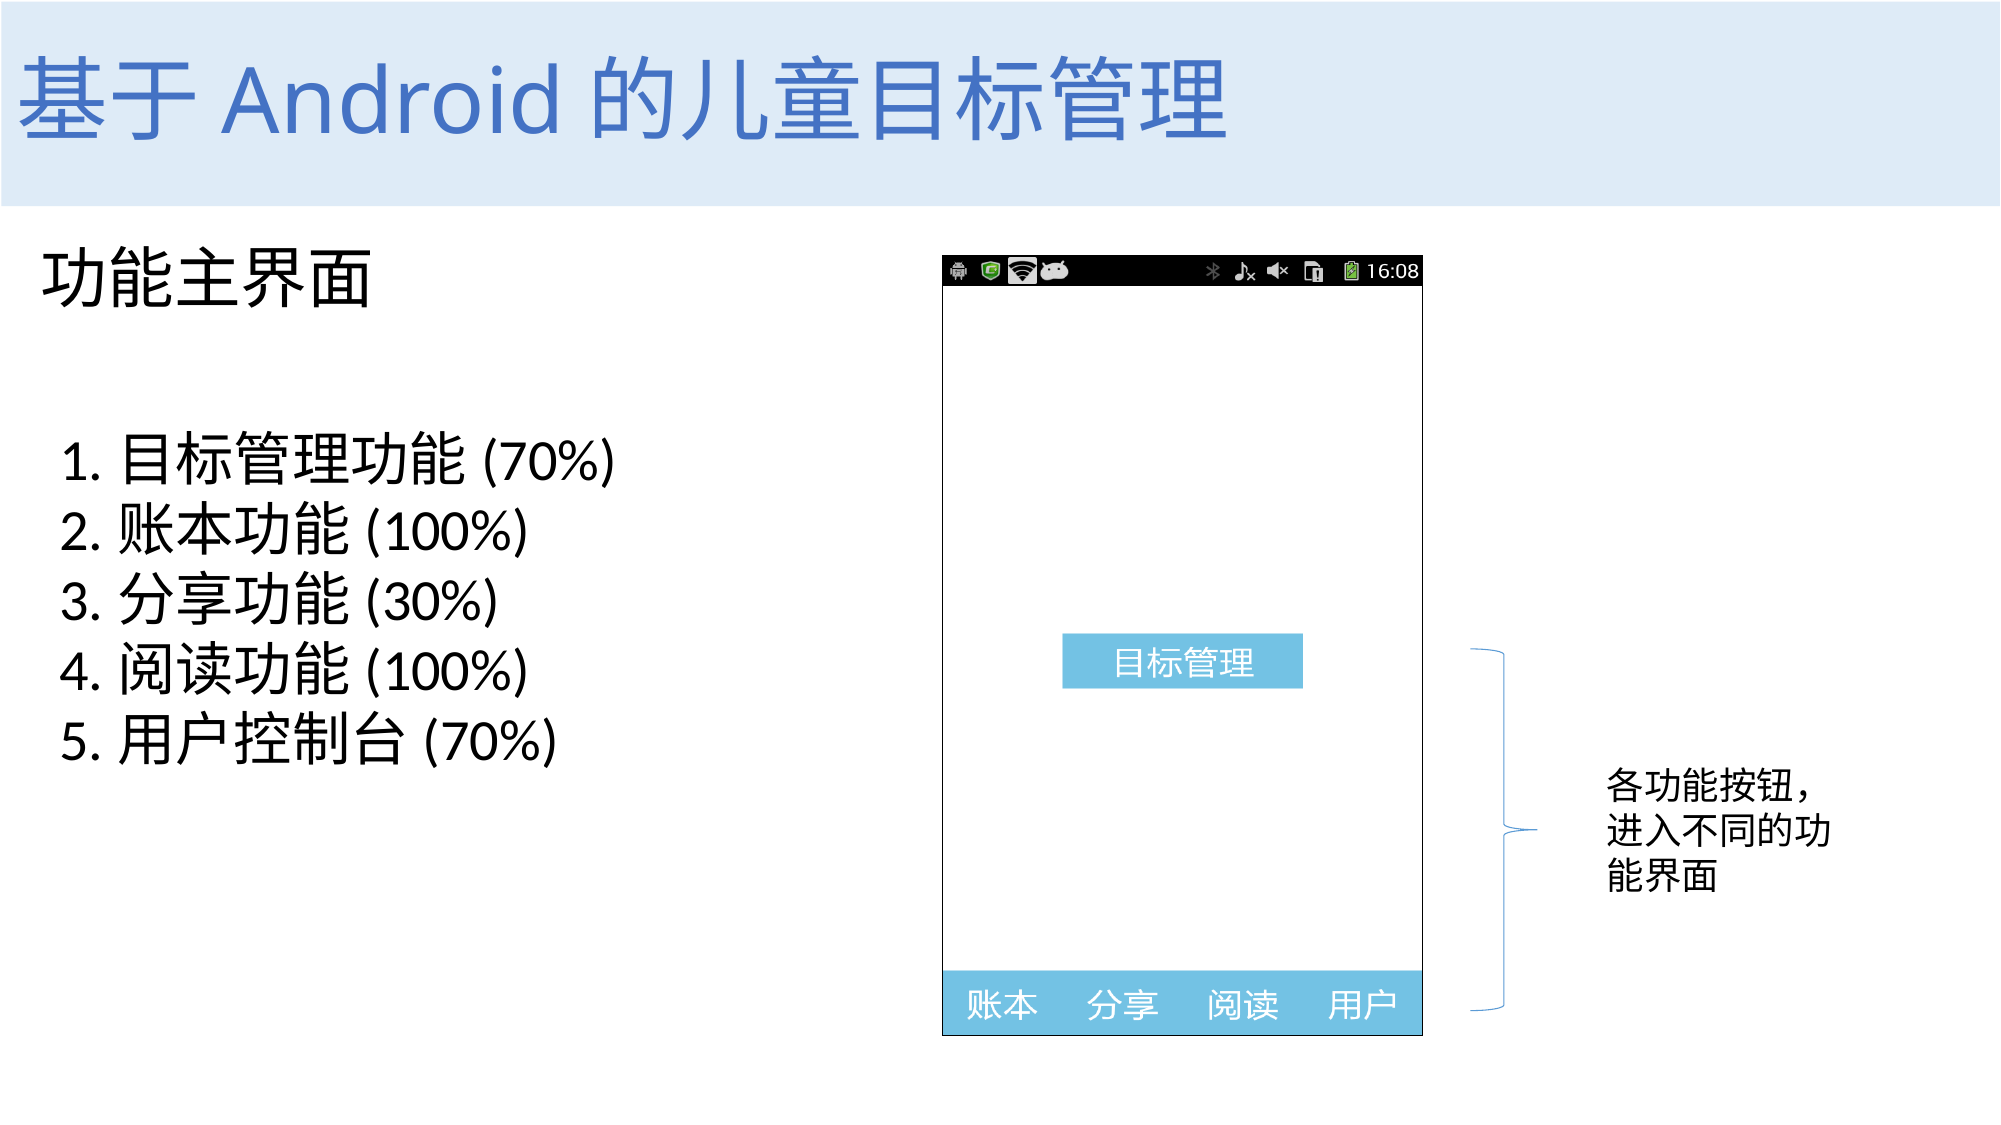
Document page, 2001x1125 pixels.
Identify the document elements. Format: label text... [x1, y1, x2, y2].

text_box 功能主界面 [25, 228, 829, 324]
text_box 1.目标管理功能(70%) 2.账本功能(100%) 3.分享功能(30%) 4.阅读功能(100%) 5.用户控制台(70%) [44, 414, 709, 780]
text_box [942, 255, 1865, 1036]
title 基于Android的儿童目标管理 [1, 1, 2000, 207]
